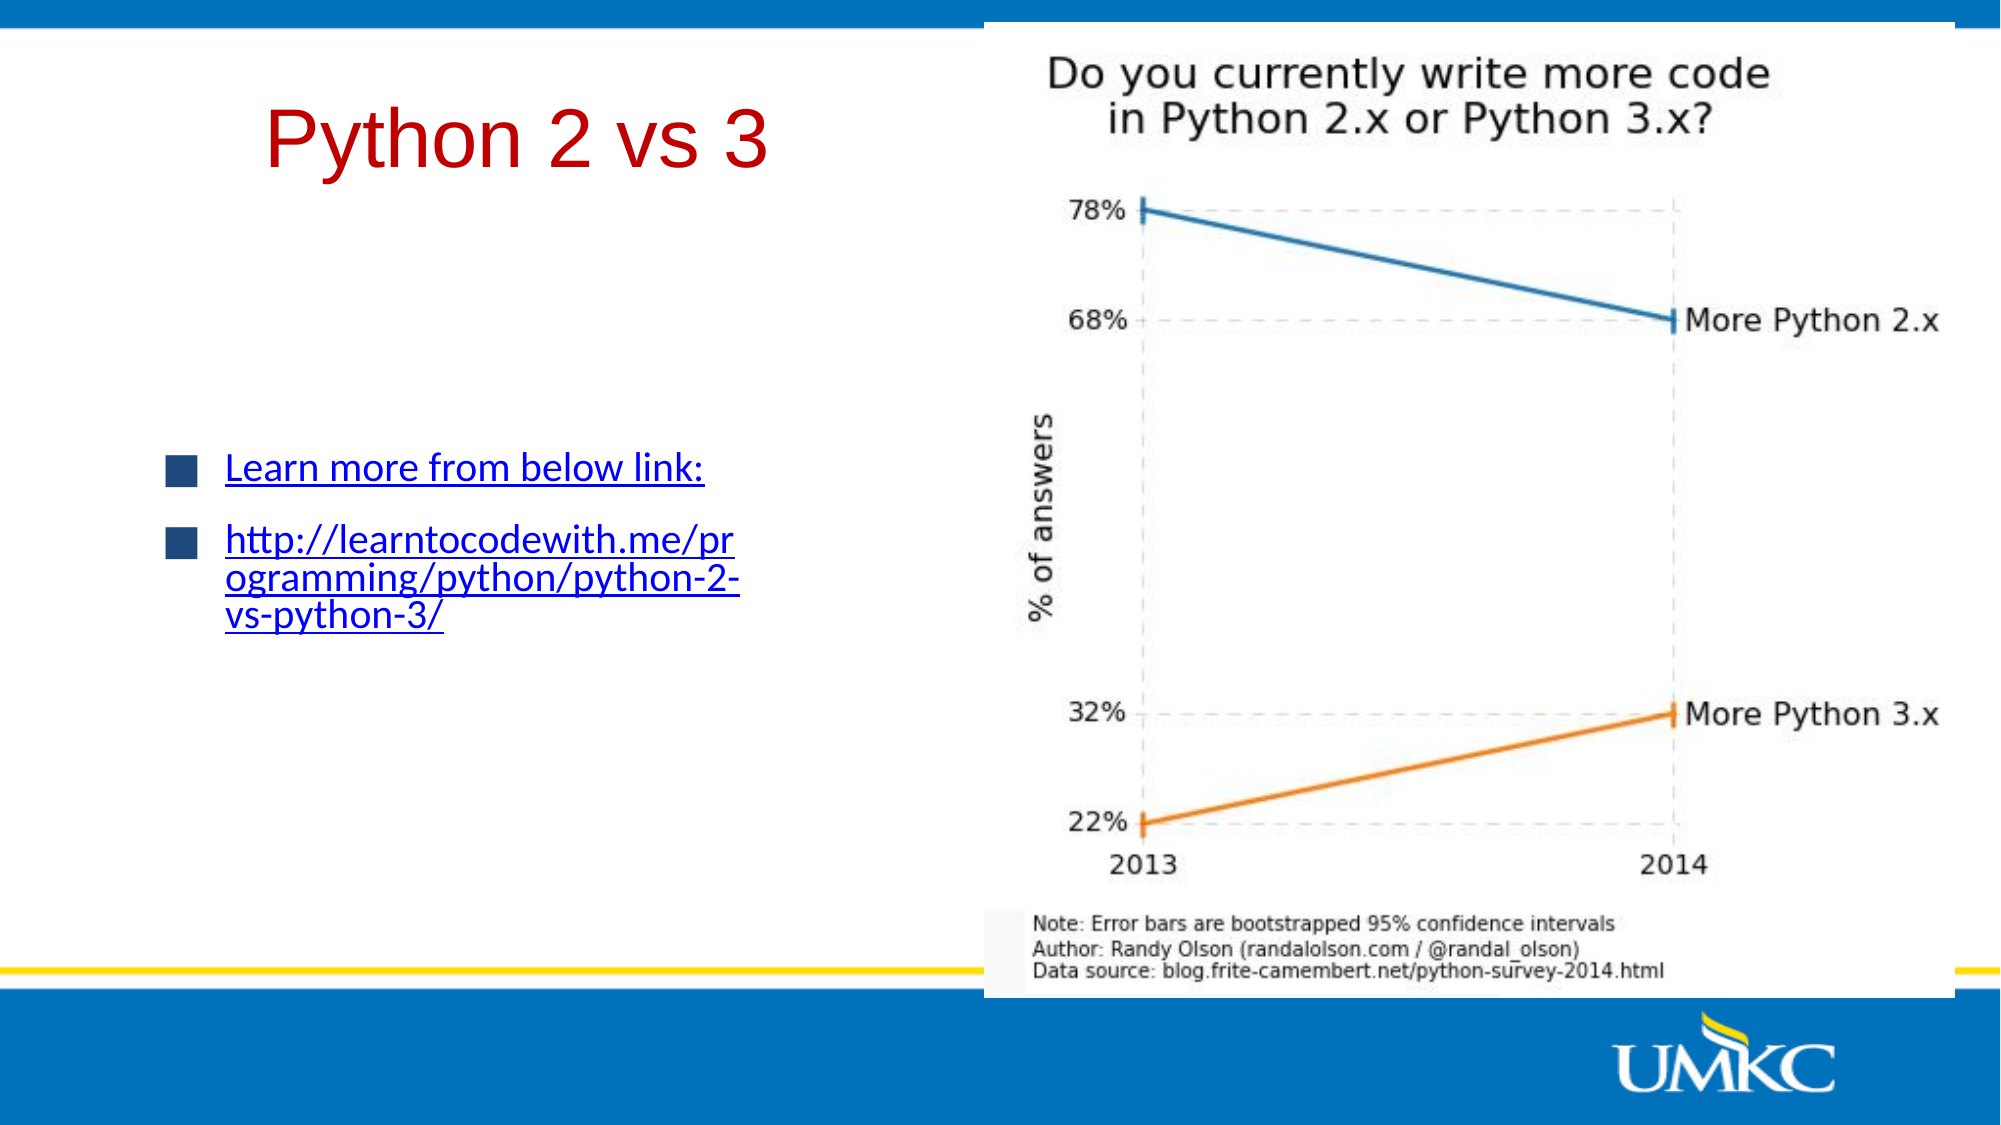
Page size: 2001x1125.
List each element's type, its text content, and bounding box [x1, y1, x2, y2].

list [984, 22, 1956, 998]
text_box Learn more from below link: http://learntocodewith.me/programming/python/python-2-vs-python-3/ [146, 436, 756, 830]
title Python 2 vs 3 [188, 63, 846, 206]
picture [0, 0, 2001, 1125]
